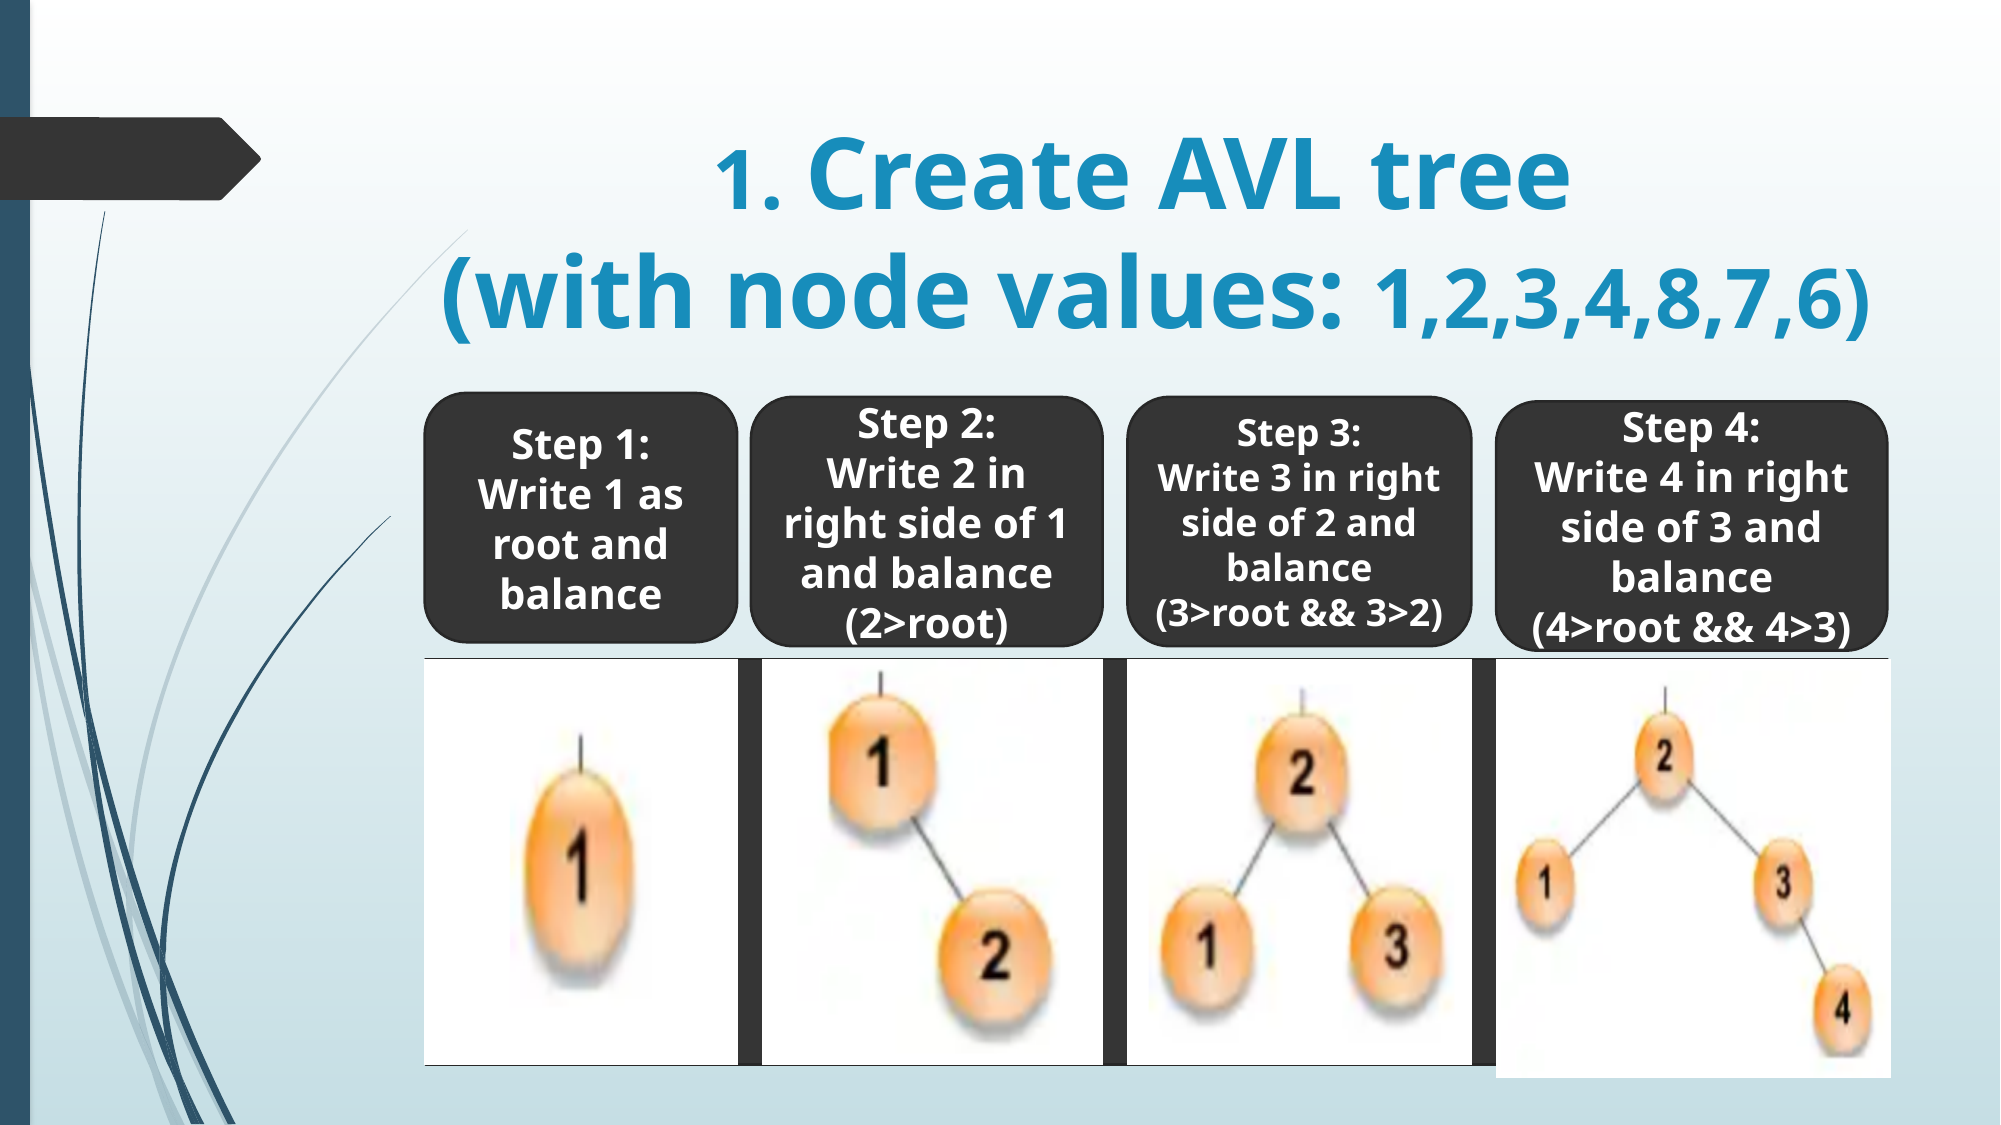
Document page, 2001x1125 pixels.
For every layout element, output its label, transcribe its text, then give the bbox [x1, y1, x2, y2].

text_box Step 4: Write 4 in right side of 3 and balance (4>root && 4>3) [1494, 400, 1889, 652]
text_box [1472, 658, 1495, 1066]
text_box Step 3: Write 3 in right side of 2 and balance (3>root && 3>2) [1126, 395, 1473, 648]
picture [424, 658, 738, 1066]
text_box Step 1: Write 1 as root and balance [423, 391, 739, 644]
title 1. Create AVL tree (with node values: 1,2,3,4,8,7,6) [425, 102, 1888, 377]
text_box Step 2: Write 2 in right side of 1 and balance (2>root) [749, 395, 1104, 648]
text_box [1103, 658, 1127, 1066]
picture [1127, 658, 1472, 1066]
text_box [738, 658, 761, 1066]
picture [1495, 658, 1891, 1079]
picture [761, 658, 1103, 1066]
